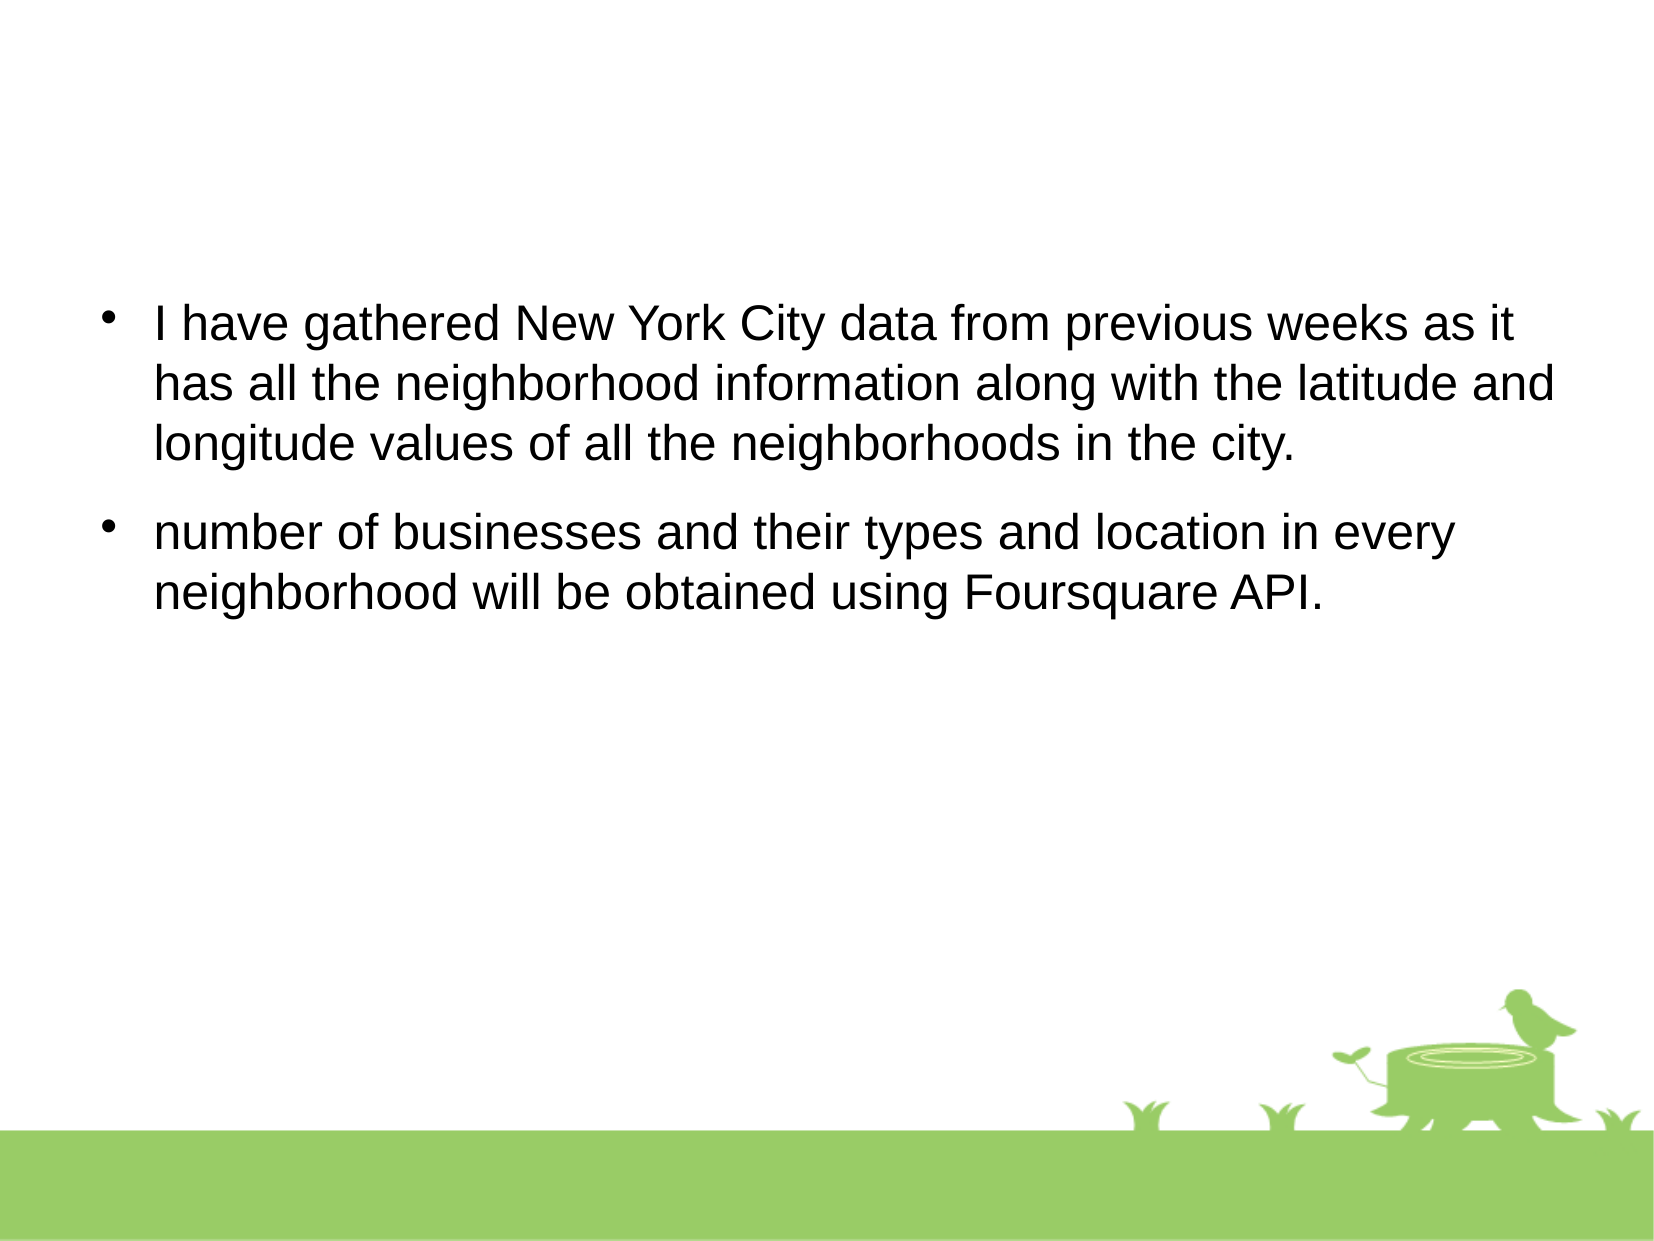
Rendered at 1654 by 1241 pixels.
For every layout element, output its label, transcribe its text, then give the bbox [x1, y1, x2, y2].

picture [0, 0, 1654, 1241]
text_box I have gathered New York City data from previous weeks as it has all the neighborhood information along with the latitude and longitude values of all the neighborhoods in the city. number of businesses and their types and location in every neighborhood will be obtained using Foursquare API. [82, 290, 1571, 1010]
